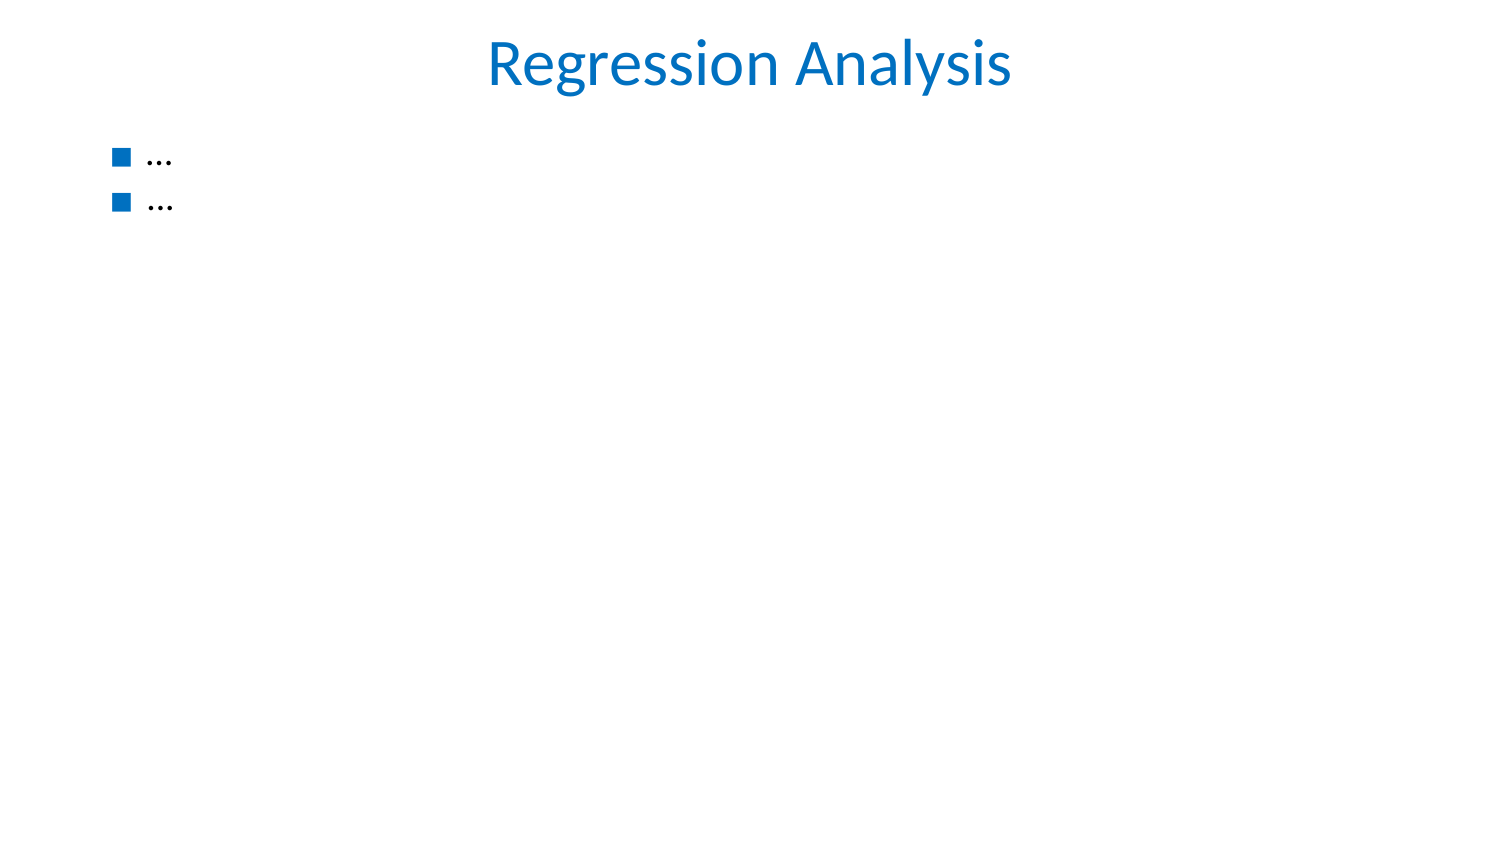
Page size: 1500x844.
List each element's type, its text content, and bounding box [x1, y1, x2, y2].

title Regression Analysis [75, 14, 1425, 103]
list … ... [75, 112, 1425, 769]
